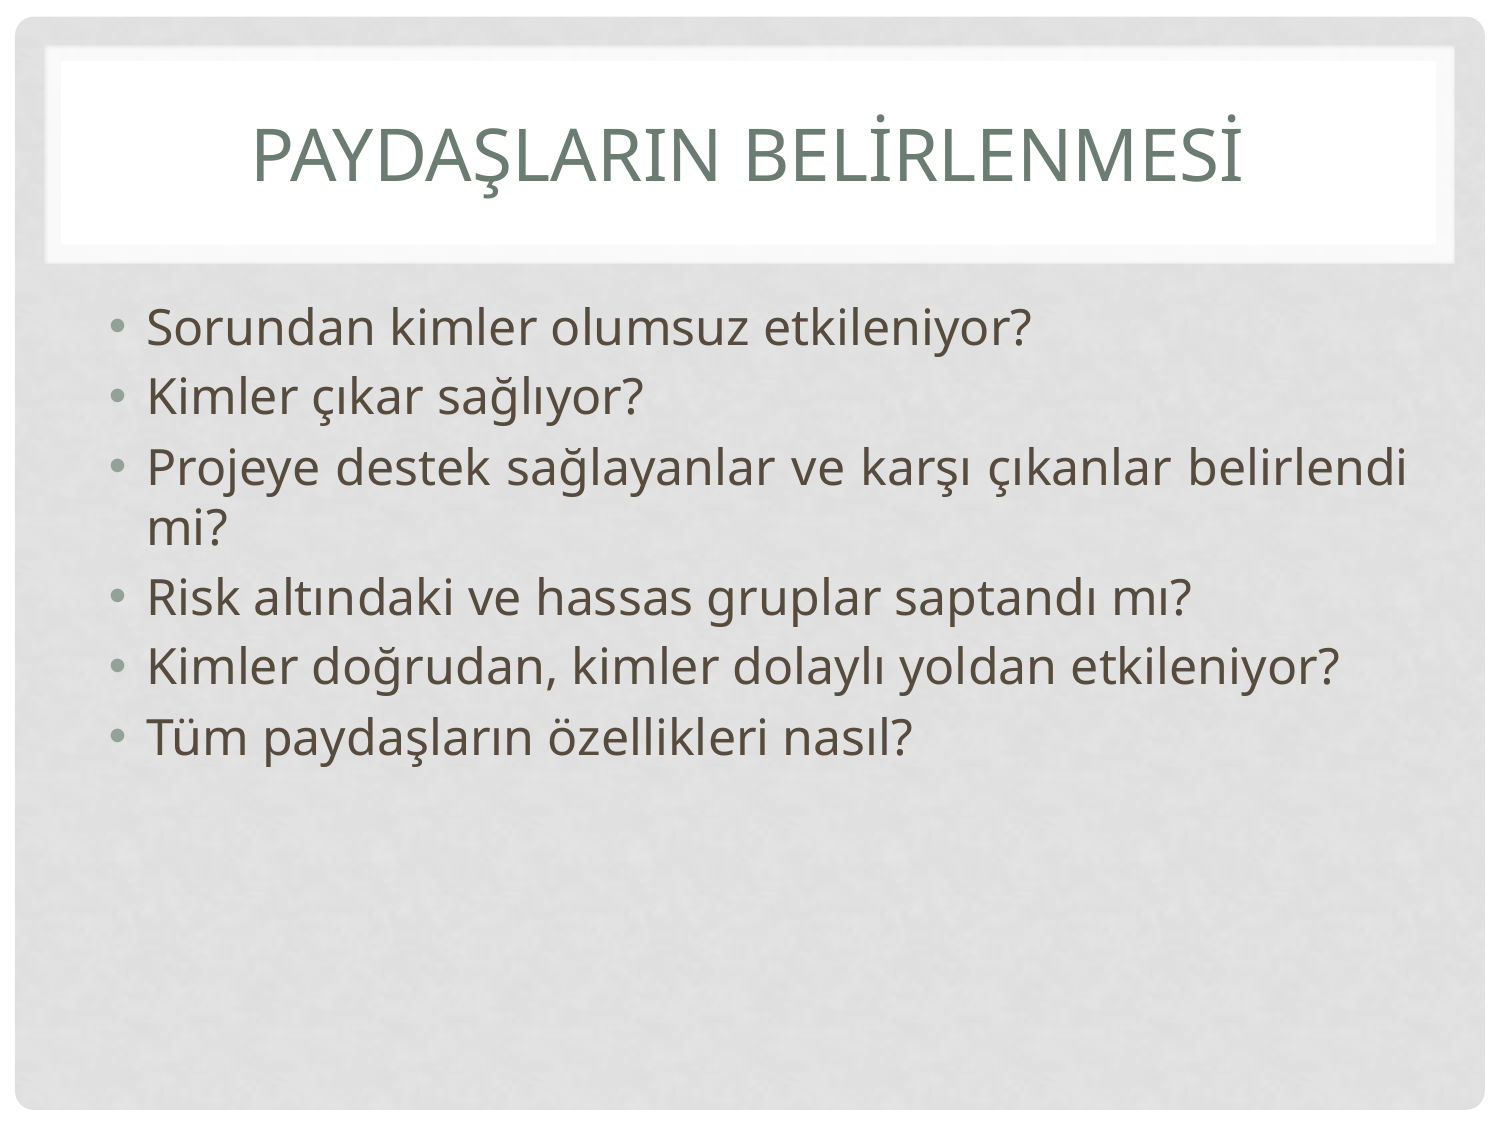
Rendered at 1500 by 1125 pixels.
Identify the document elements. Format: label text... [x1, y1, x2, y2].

title PaydaşlarIn belirlenmesi [69, 66, 1425, 238]
list Sorundan kimler olumsuz etkileniyor? Kimler çıkar sağlıyor? Projeye destek sağlayanlar ve karşı çıkanlar belirlendi mi? Risk altındaki ve hassas gruplar saptandı mı? Kimler doğrudan, kimler dolaylı yoldan etkileniyor? Tüm paydaşların özellikleri nasıl? [75, 287, 1425, 1005]
